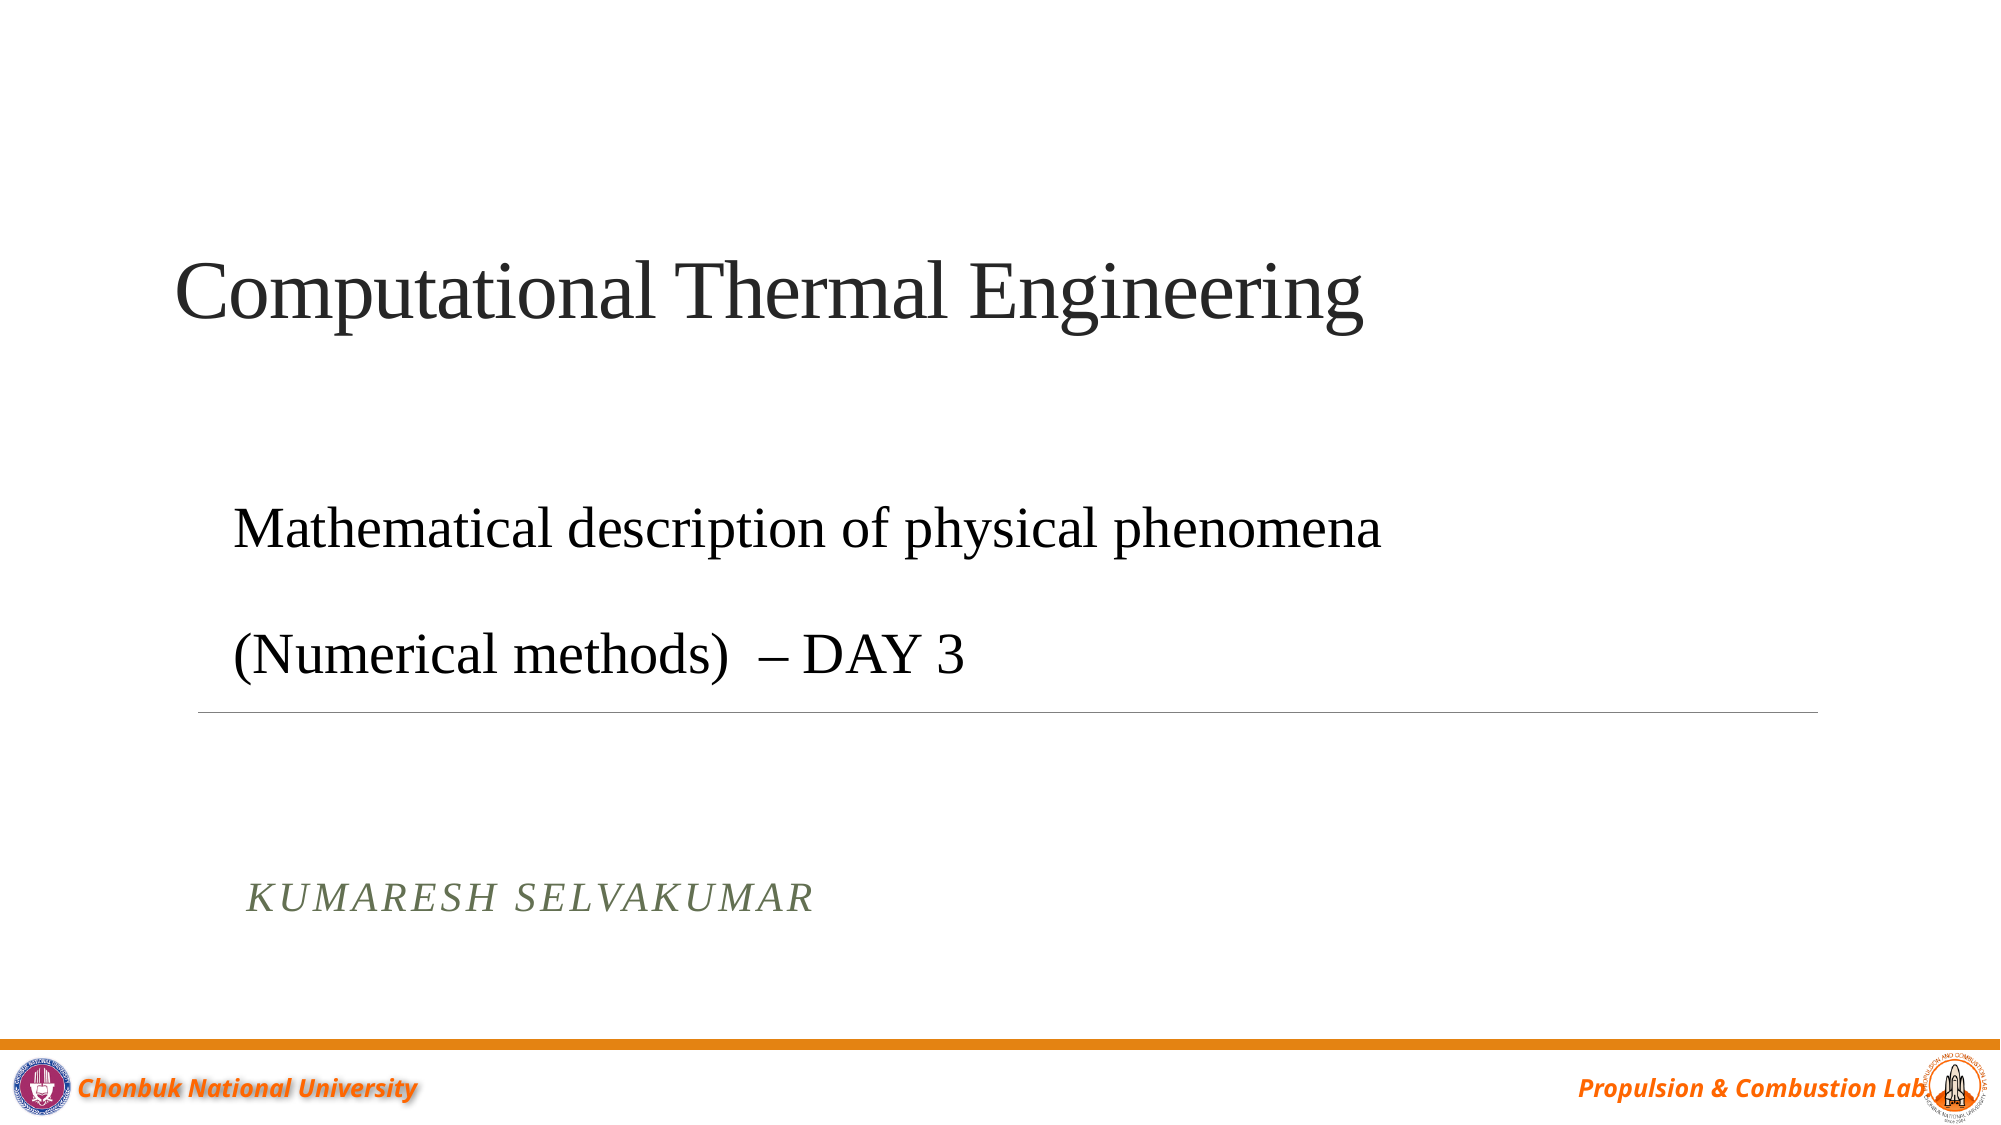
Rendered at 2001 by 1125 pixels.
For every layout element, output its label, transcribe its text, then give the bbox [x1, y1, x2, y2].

subtitle Kumaresh Selvakumar [231, 867, 1732, 968]
picture [1910, 1040, 1999, 1125]
picture [9, 1054, 74, 1119]
title Computational Thermal Engineering [159, 157, 2000, 343]
text_box Mathematical description of physical phenomena (Numerical methods) – DAY 3 [218, 489, 1675, 694]
